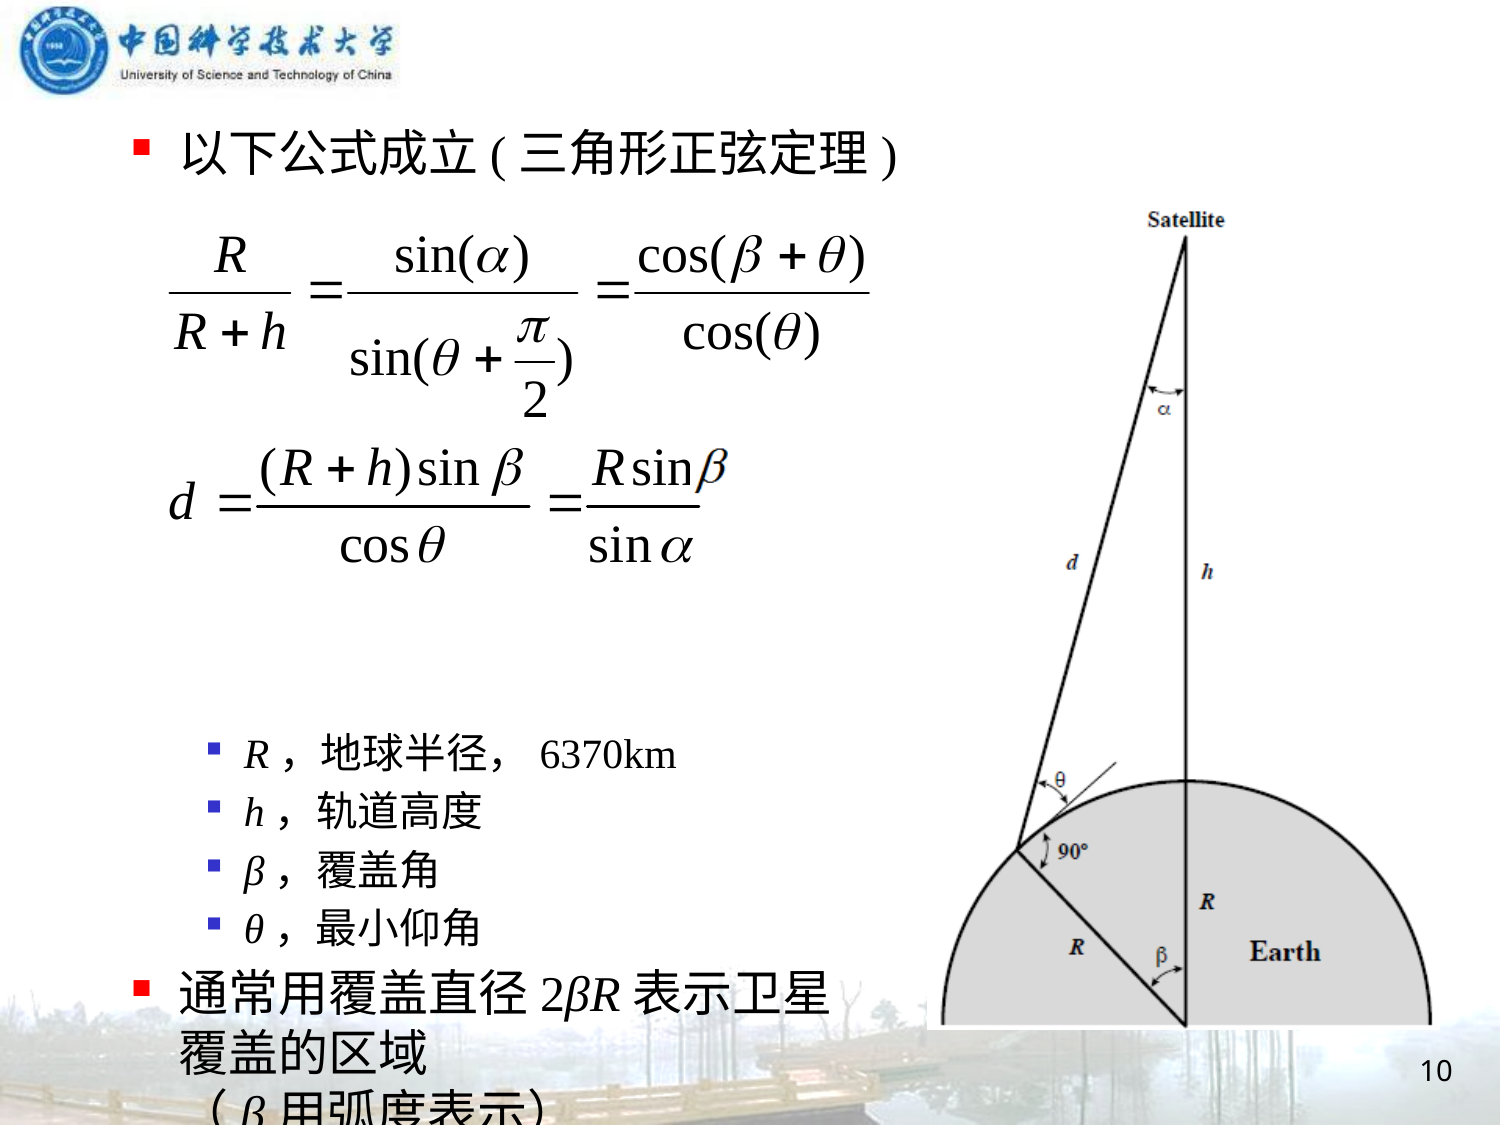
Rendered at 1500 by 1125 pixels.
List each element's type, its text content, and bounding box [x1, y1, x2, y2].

list 以下公式成立(三角形正弦定理) R，地球半径，6370km h，轨道高度 β，覆盖角 θ，最小仰角 通常用覆盖直径2βR表示卫星 覆盖的区域 （β用弧度表示） [40, 113, 1470, 1007]
slide_number 10 [1154, 1023, 1468, 1100]
picture [0, 0, 422, 103]
picture [926, 196, 1440, 1030]
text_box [159, 219, 881, 576]
